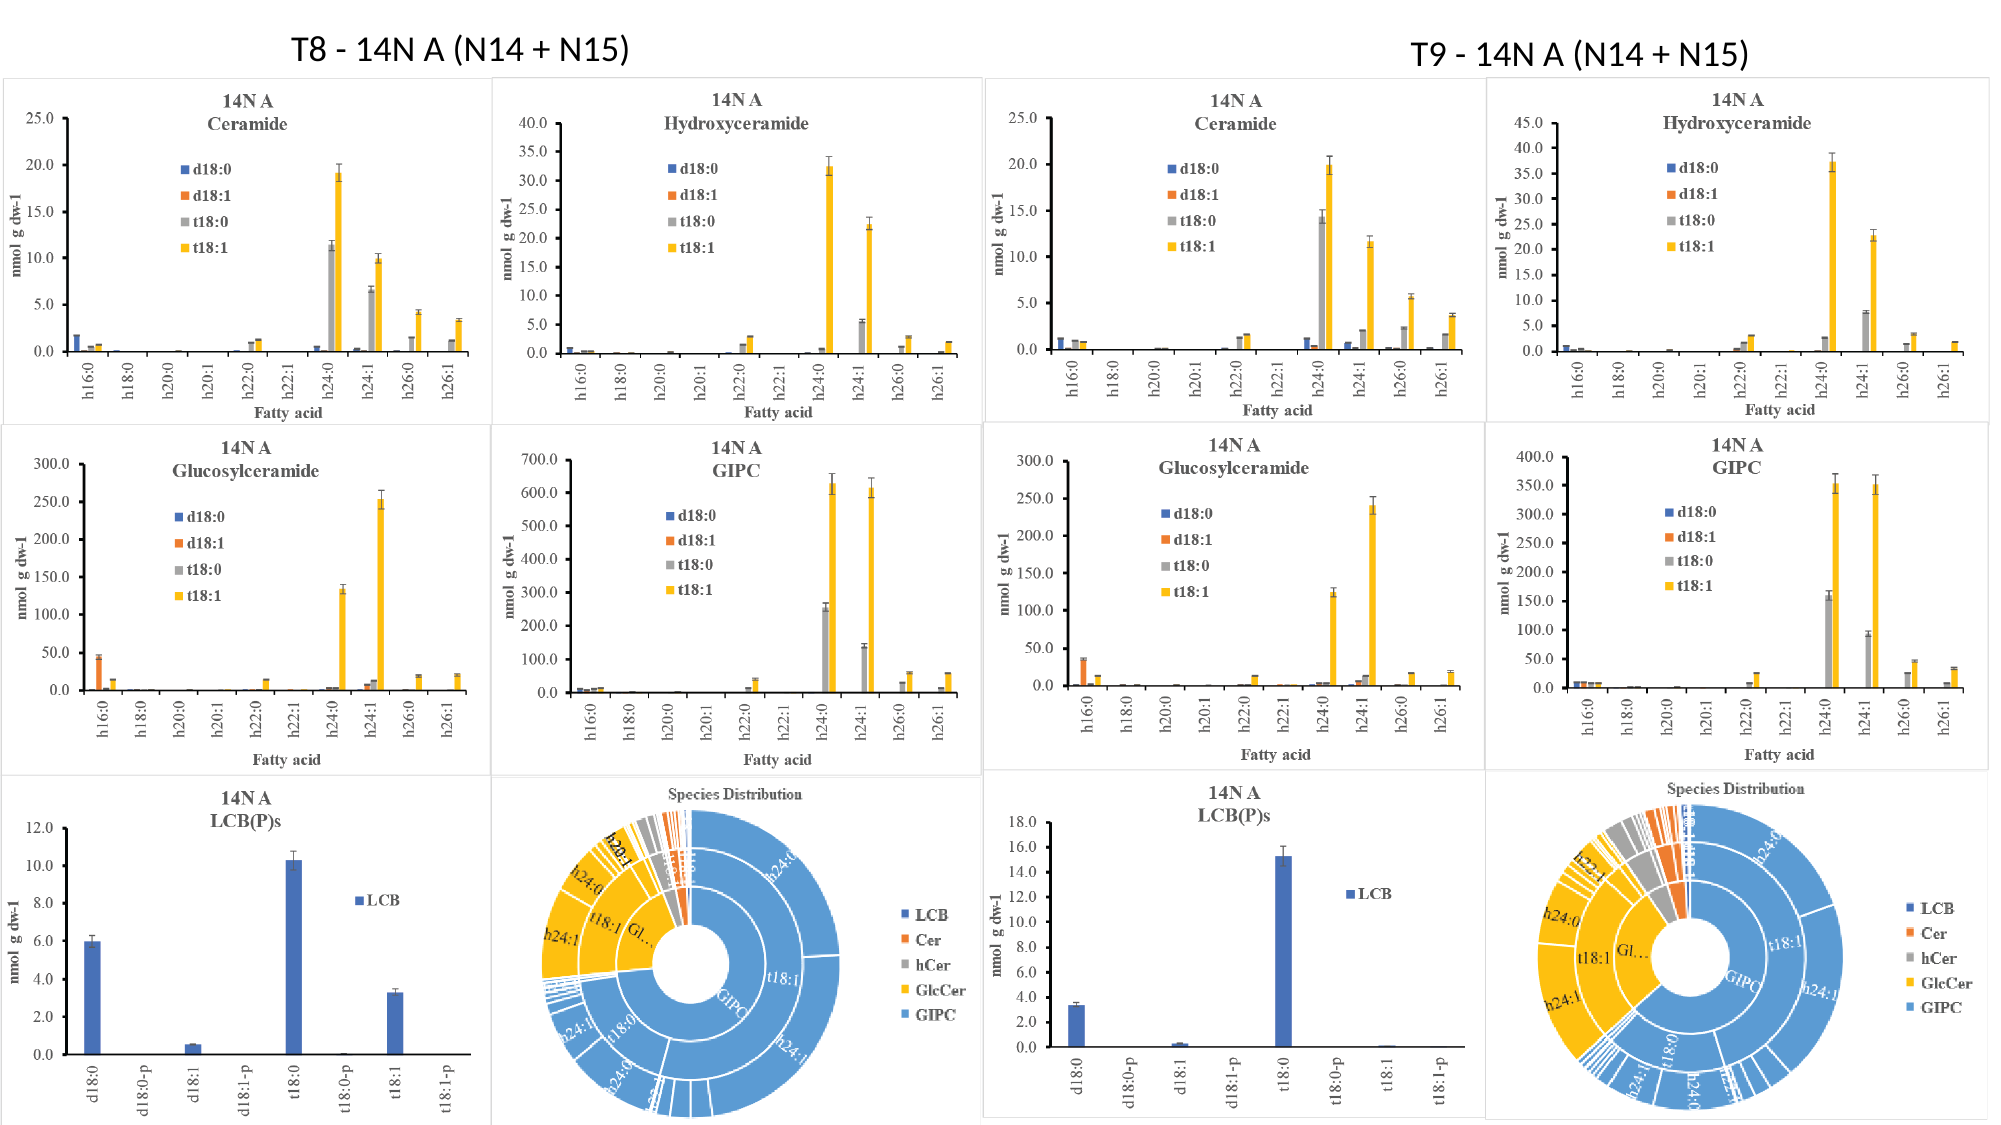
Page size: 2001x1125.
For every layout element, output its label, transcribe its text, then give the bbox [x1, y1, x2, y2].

subtitle T9 - 14N A (N14 + N15) [1172, 27, 1989, 76]
text_box T8 - 14N A (N14 + N15) [53, 22, 869, 76]
picture [0, 76, 1990, 1125]
